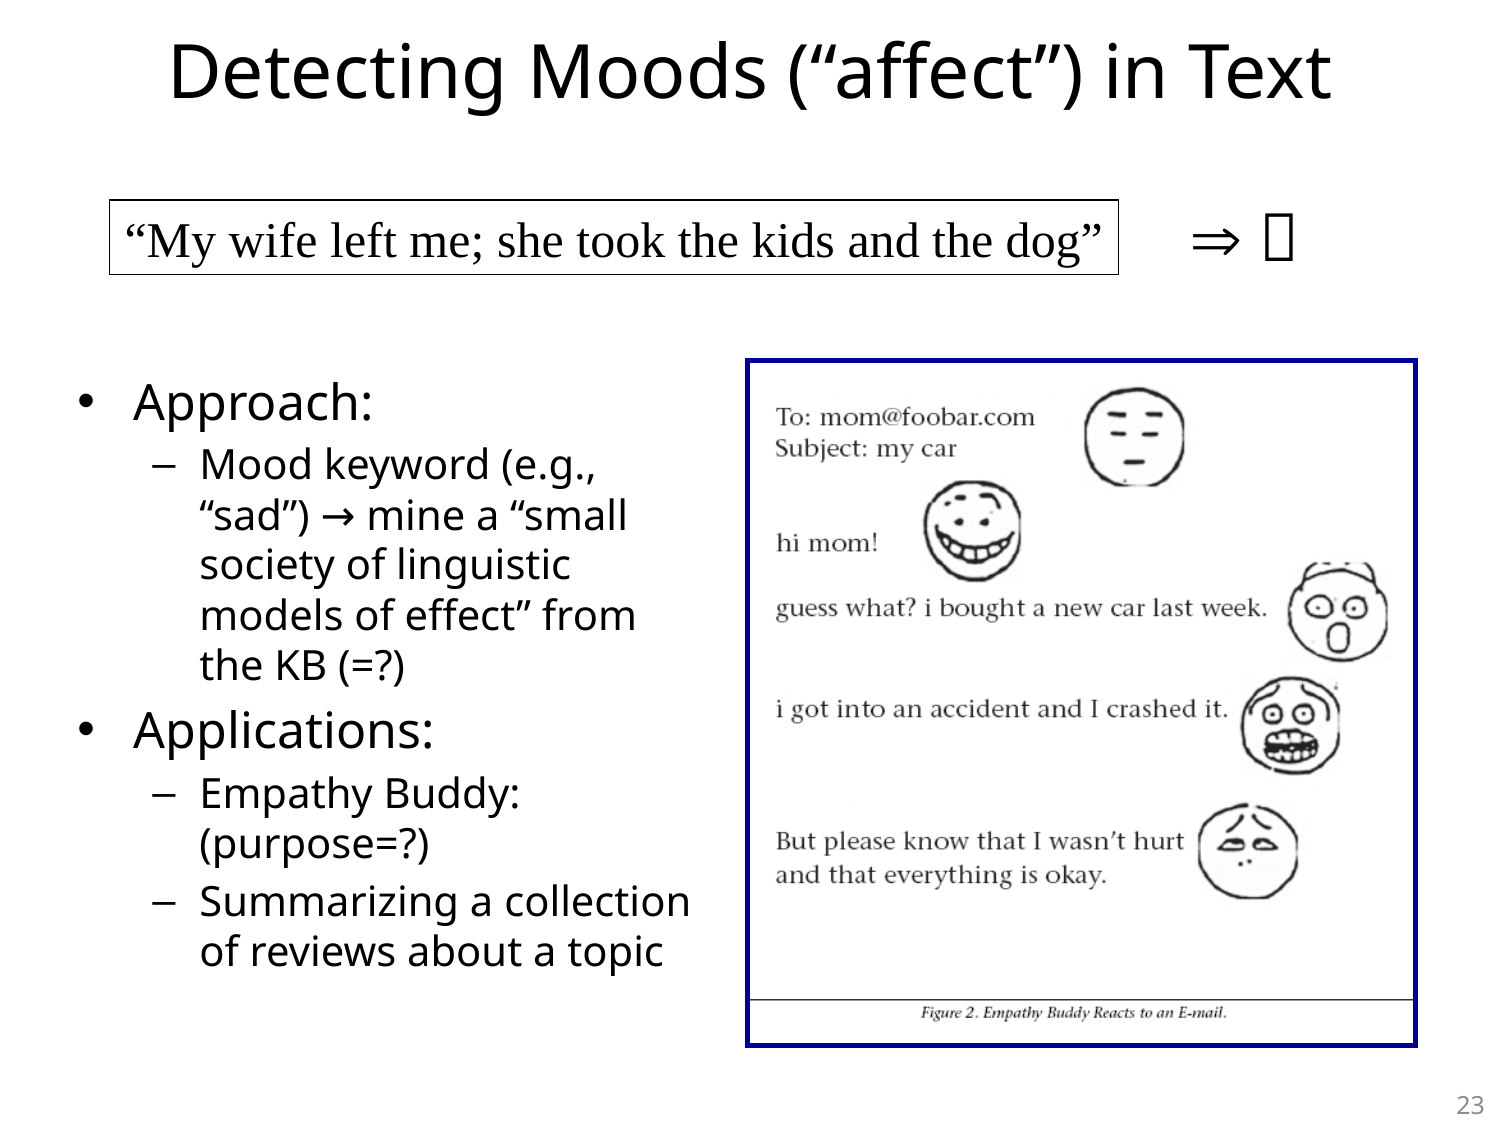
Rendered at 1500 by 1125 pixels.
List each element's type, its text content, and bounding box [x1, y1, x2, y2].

slide_number 23 [1149, 1087, 1500, 1125]
list Approach: Mood keyword (e.g., “sad”) → mine a “small society of linguistic models of effect” from the KB (=?) Applications: Empathy Buddy: (purpose=?) Summarizing a collection of reviews about a topic [62, 362, 725, 1038]
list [749, 362, 1414, 1044]
text_box “My wife left me; she took the kids and the dog” [109, 199, 1119, 275]
text_box   [1174, 187, 1315, 283]
title Detecting Moods (“affect”) in Text [112, 0, 1388, 138]
